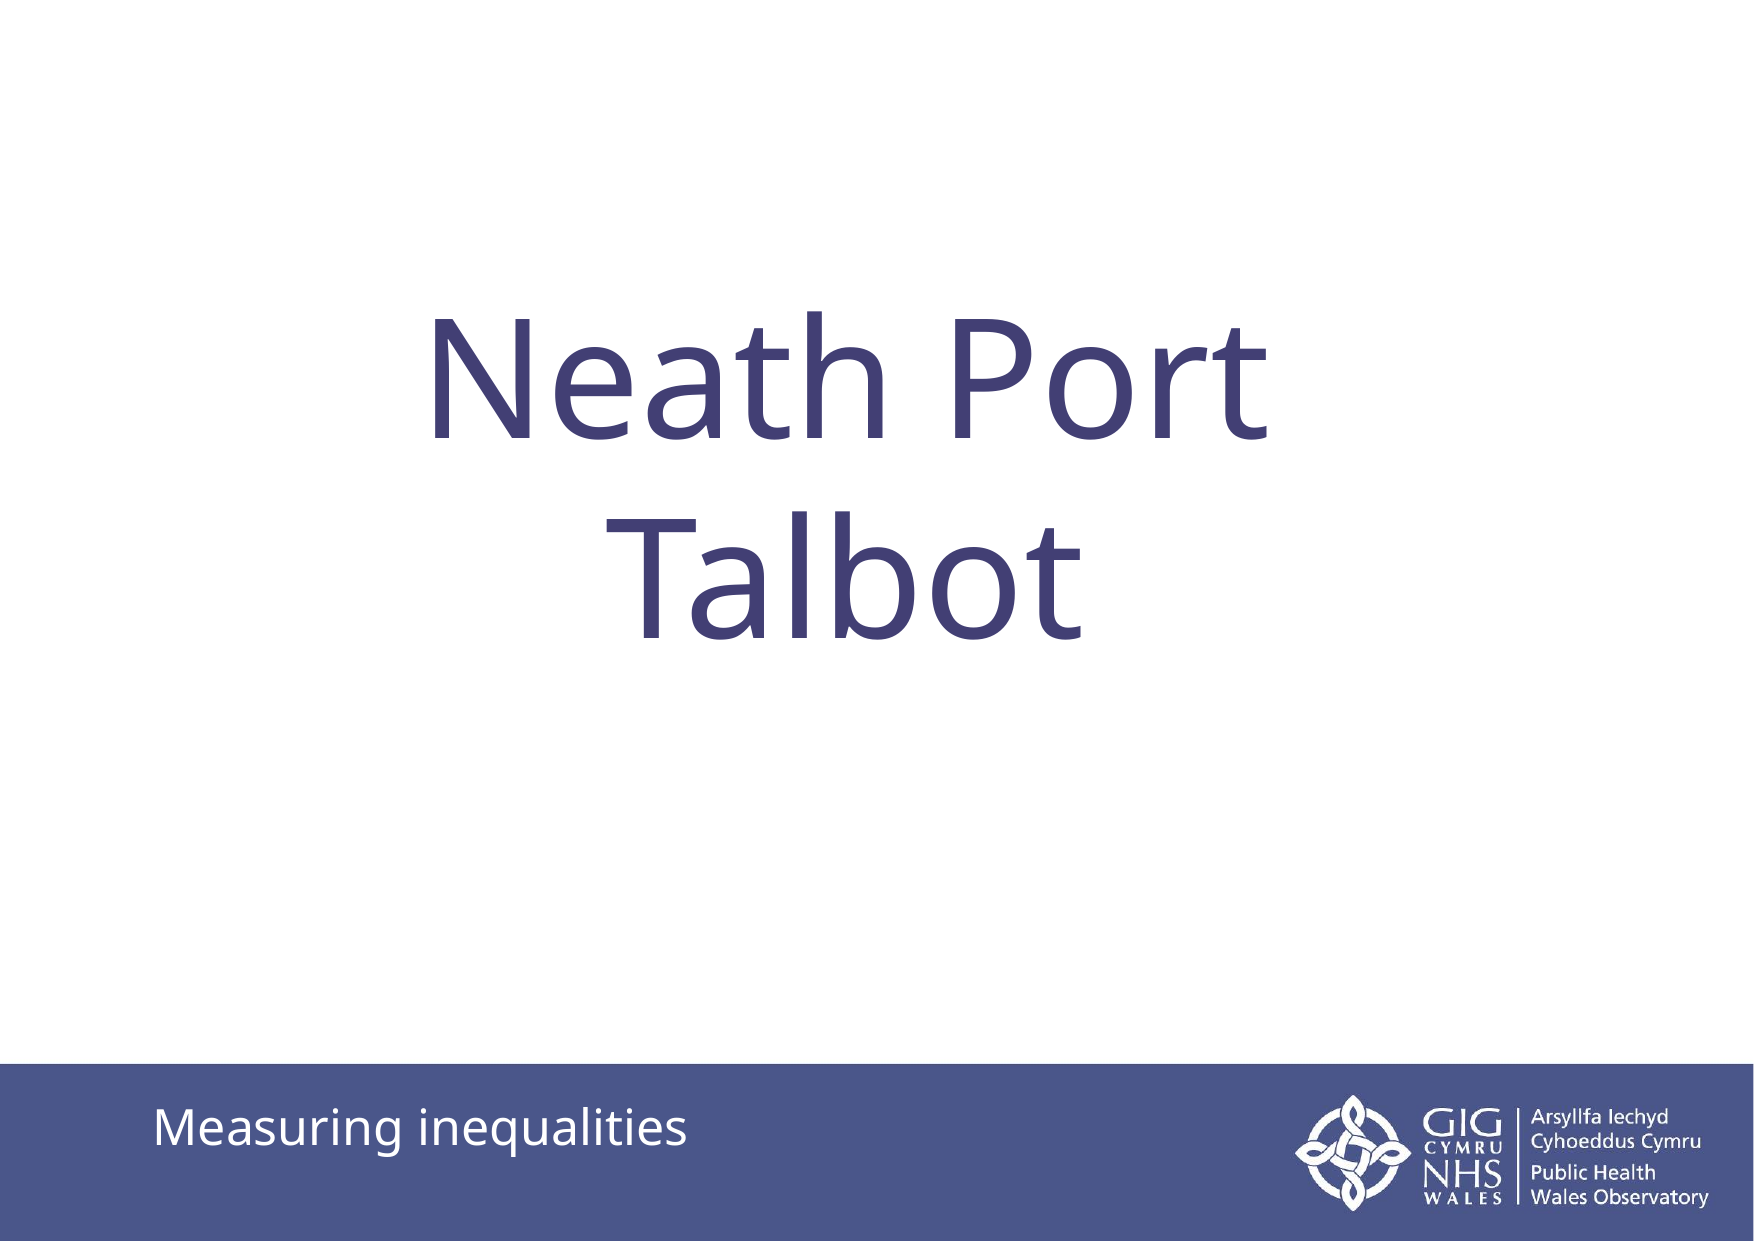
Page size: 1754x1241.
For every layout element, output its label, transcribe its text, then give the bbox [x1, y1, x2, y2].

footer Measuring inequalities [137, 1087, 1213, 1226]
title Neath Port Talbot [267, 409, 1424, 535]
picture [0, 0, 1754, 1241]
